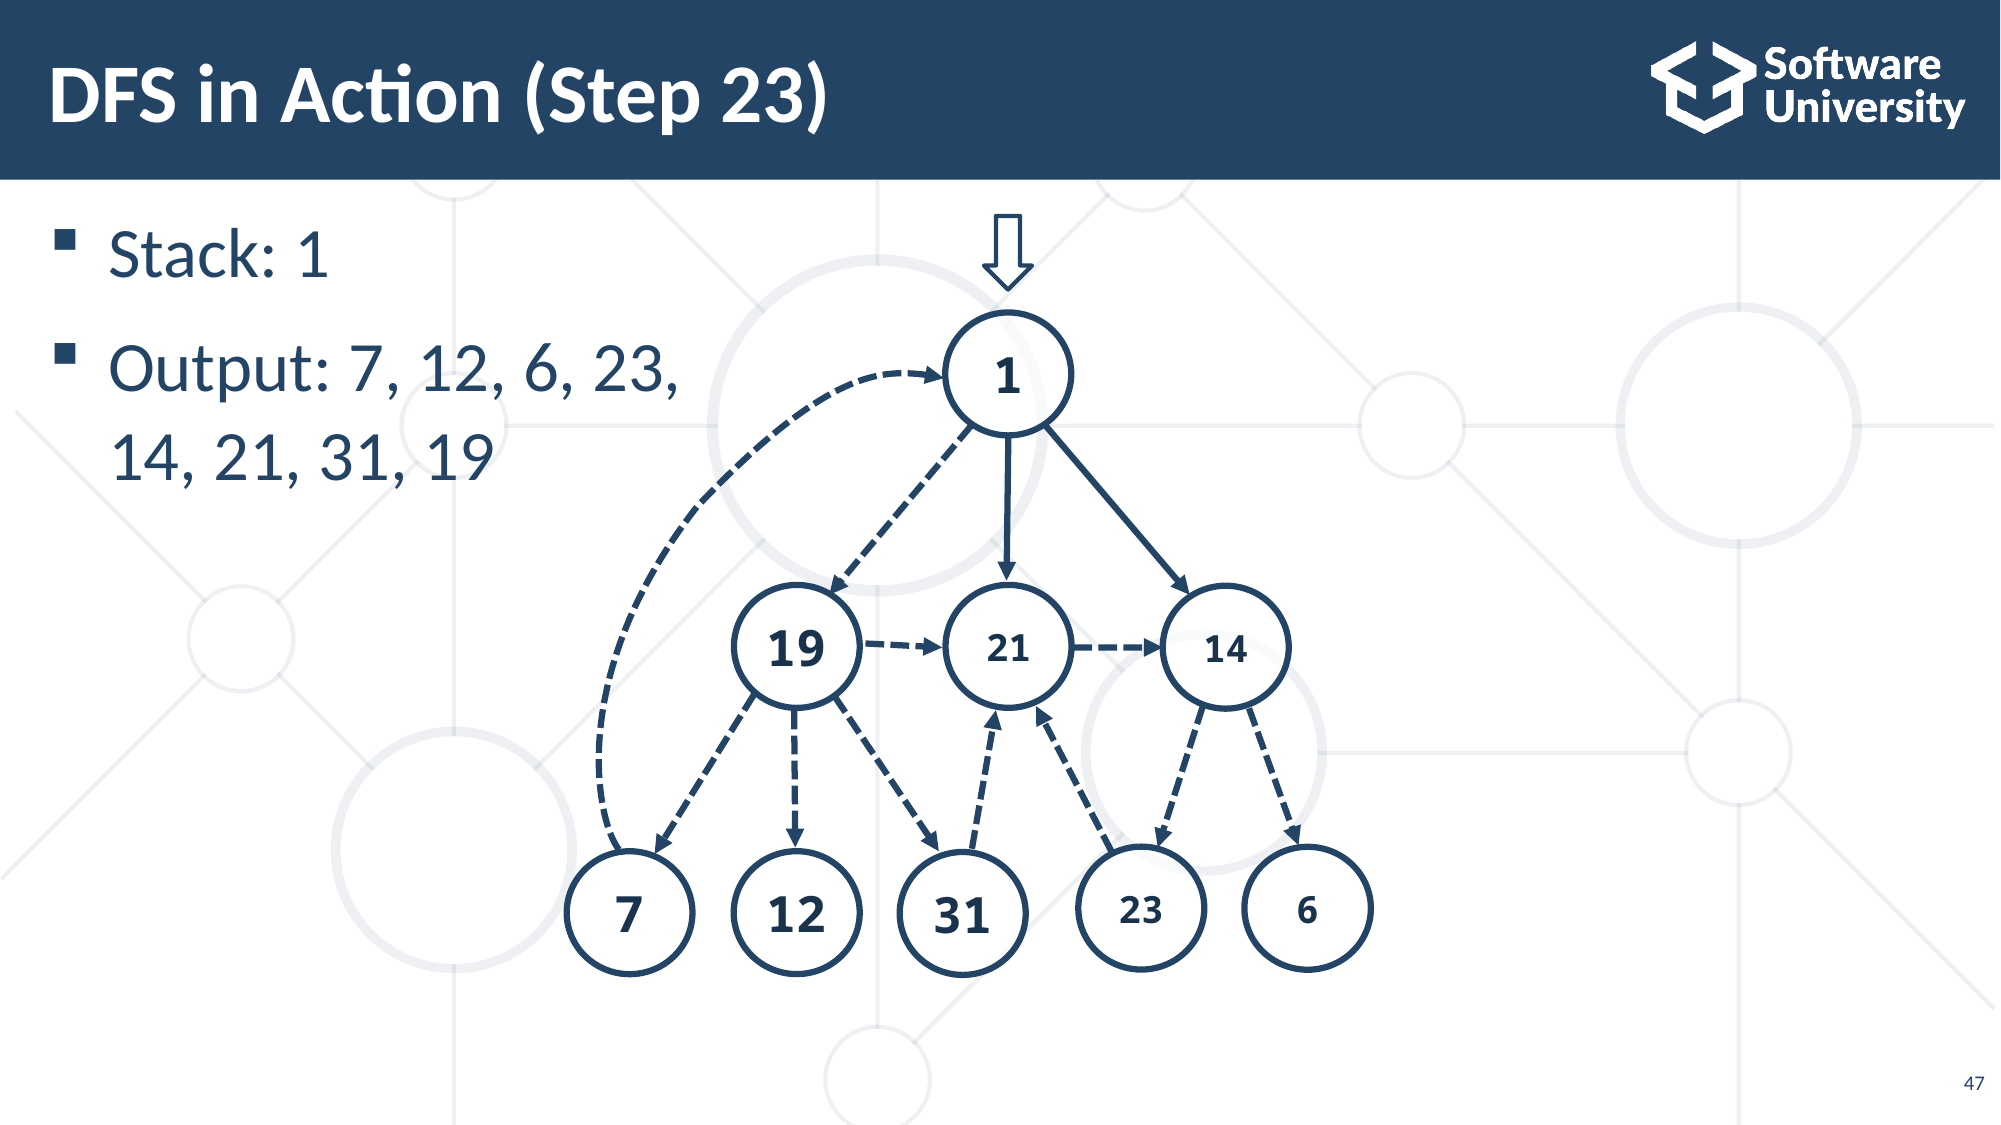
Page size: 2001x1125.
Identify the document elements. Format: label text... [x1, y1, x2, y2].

slide_number 47 [1929, 1070, 2000, 1103]
list Stack: 1 Output: 7, 12, 6, 23, 14, 21, 31, 19 [31, 196, 1970, 1104]
text_box [981, 213, 1035, 292]
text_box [566, 312, 1372, 976]
title DFS in Action (Step 23) [31, 16, 1625, 162]
picture [1651, 41, 1966, 134]
